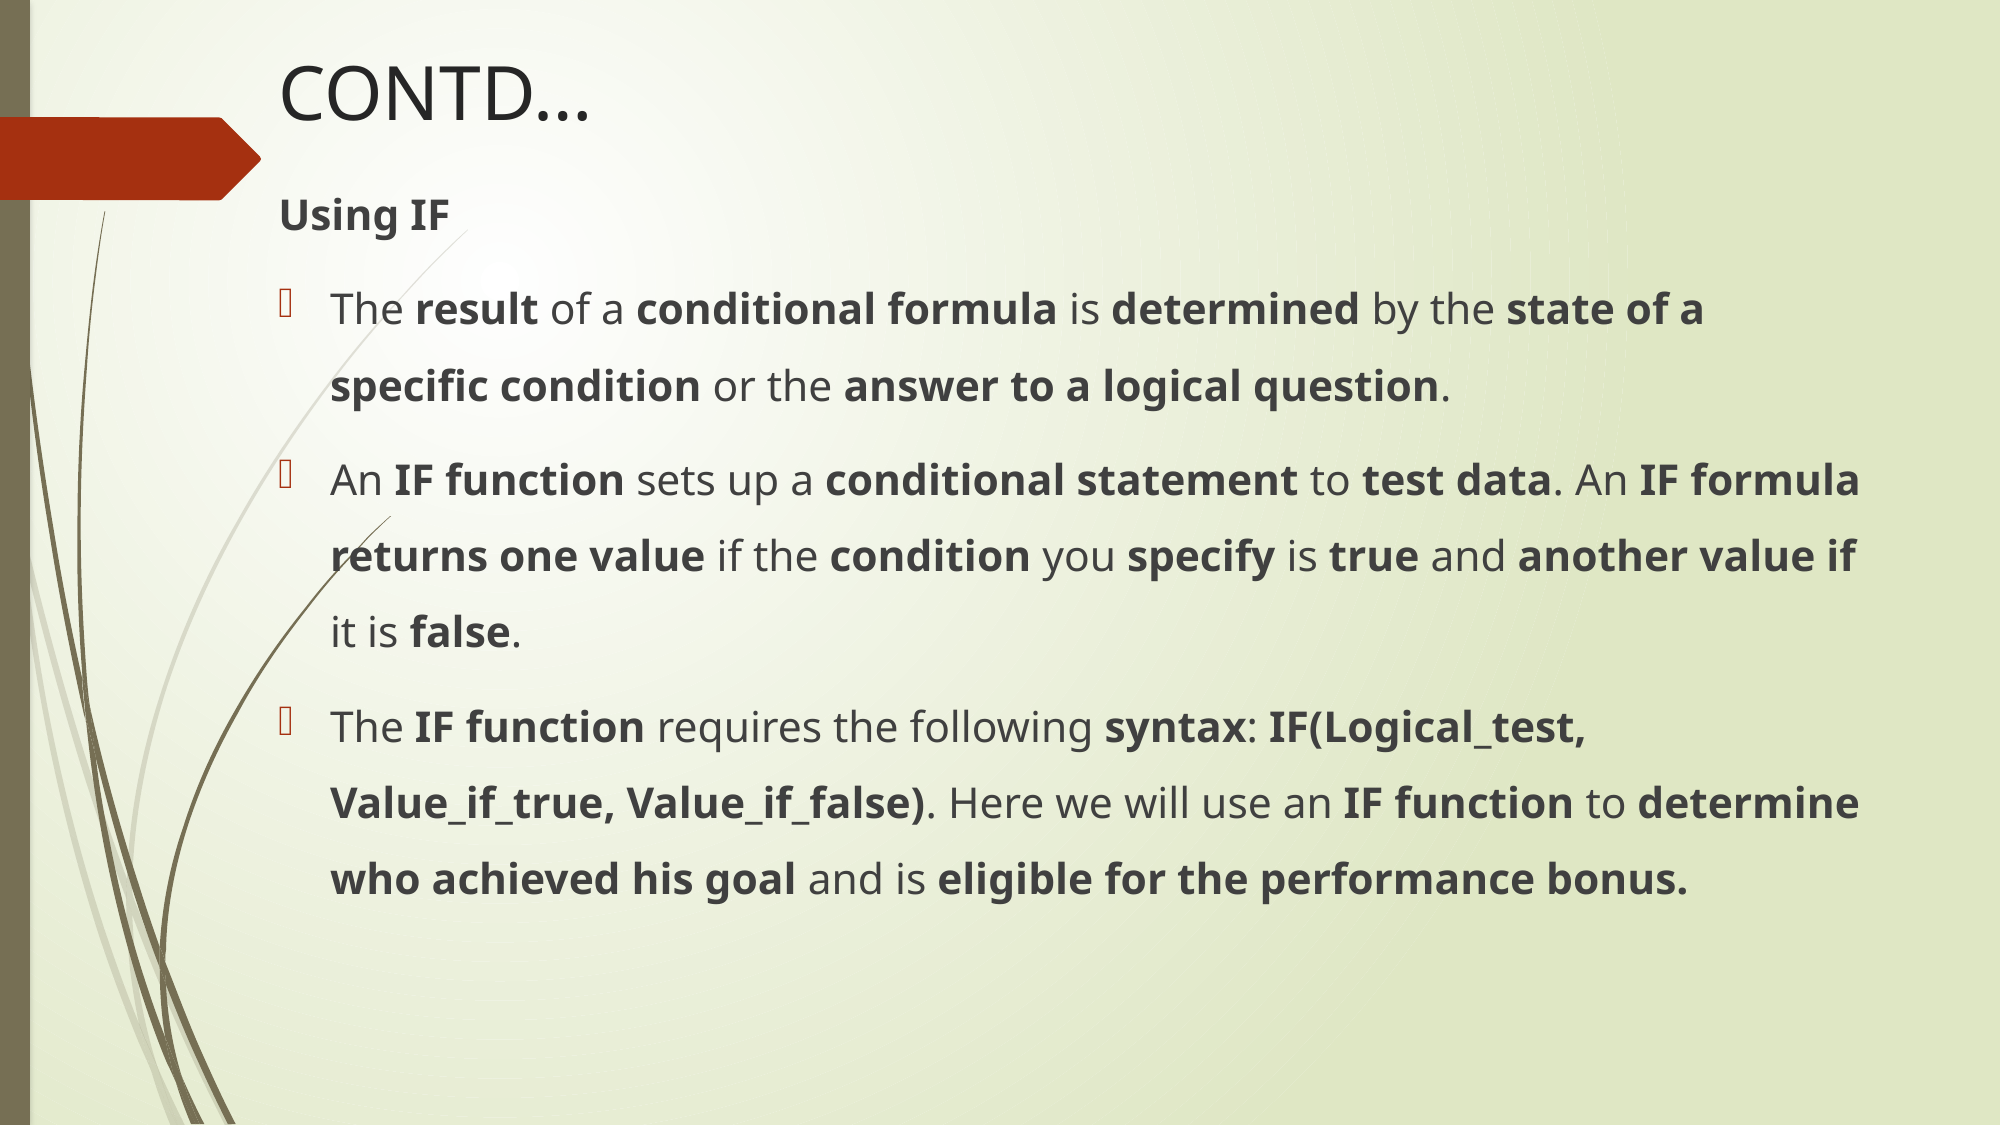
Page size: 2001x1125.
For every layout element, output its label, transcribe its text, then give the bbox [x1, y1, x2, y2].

list Using IF The result of a conditional formula is determined by the state of a specific condition or the answer to a logical question. An IF function sets up a conditional statement to test data. An IF formula returns one value if the condition you specify is true and another value if it is false. The IF function requires the following syntax: IF(Logical_test, Value_if_true, Value_if_false). Here we will use an IF function to determine who achieved his goal and is eligible for the performance bonus. [263, 155, 1888, 970]
title CONTD… [263, 37, 1888, 155]
